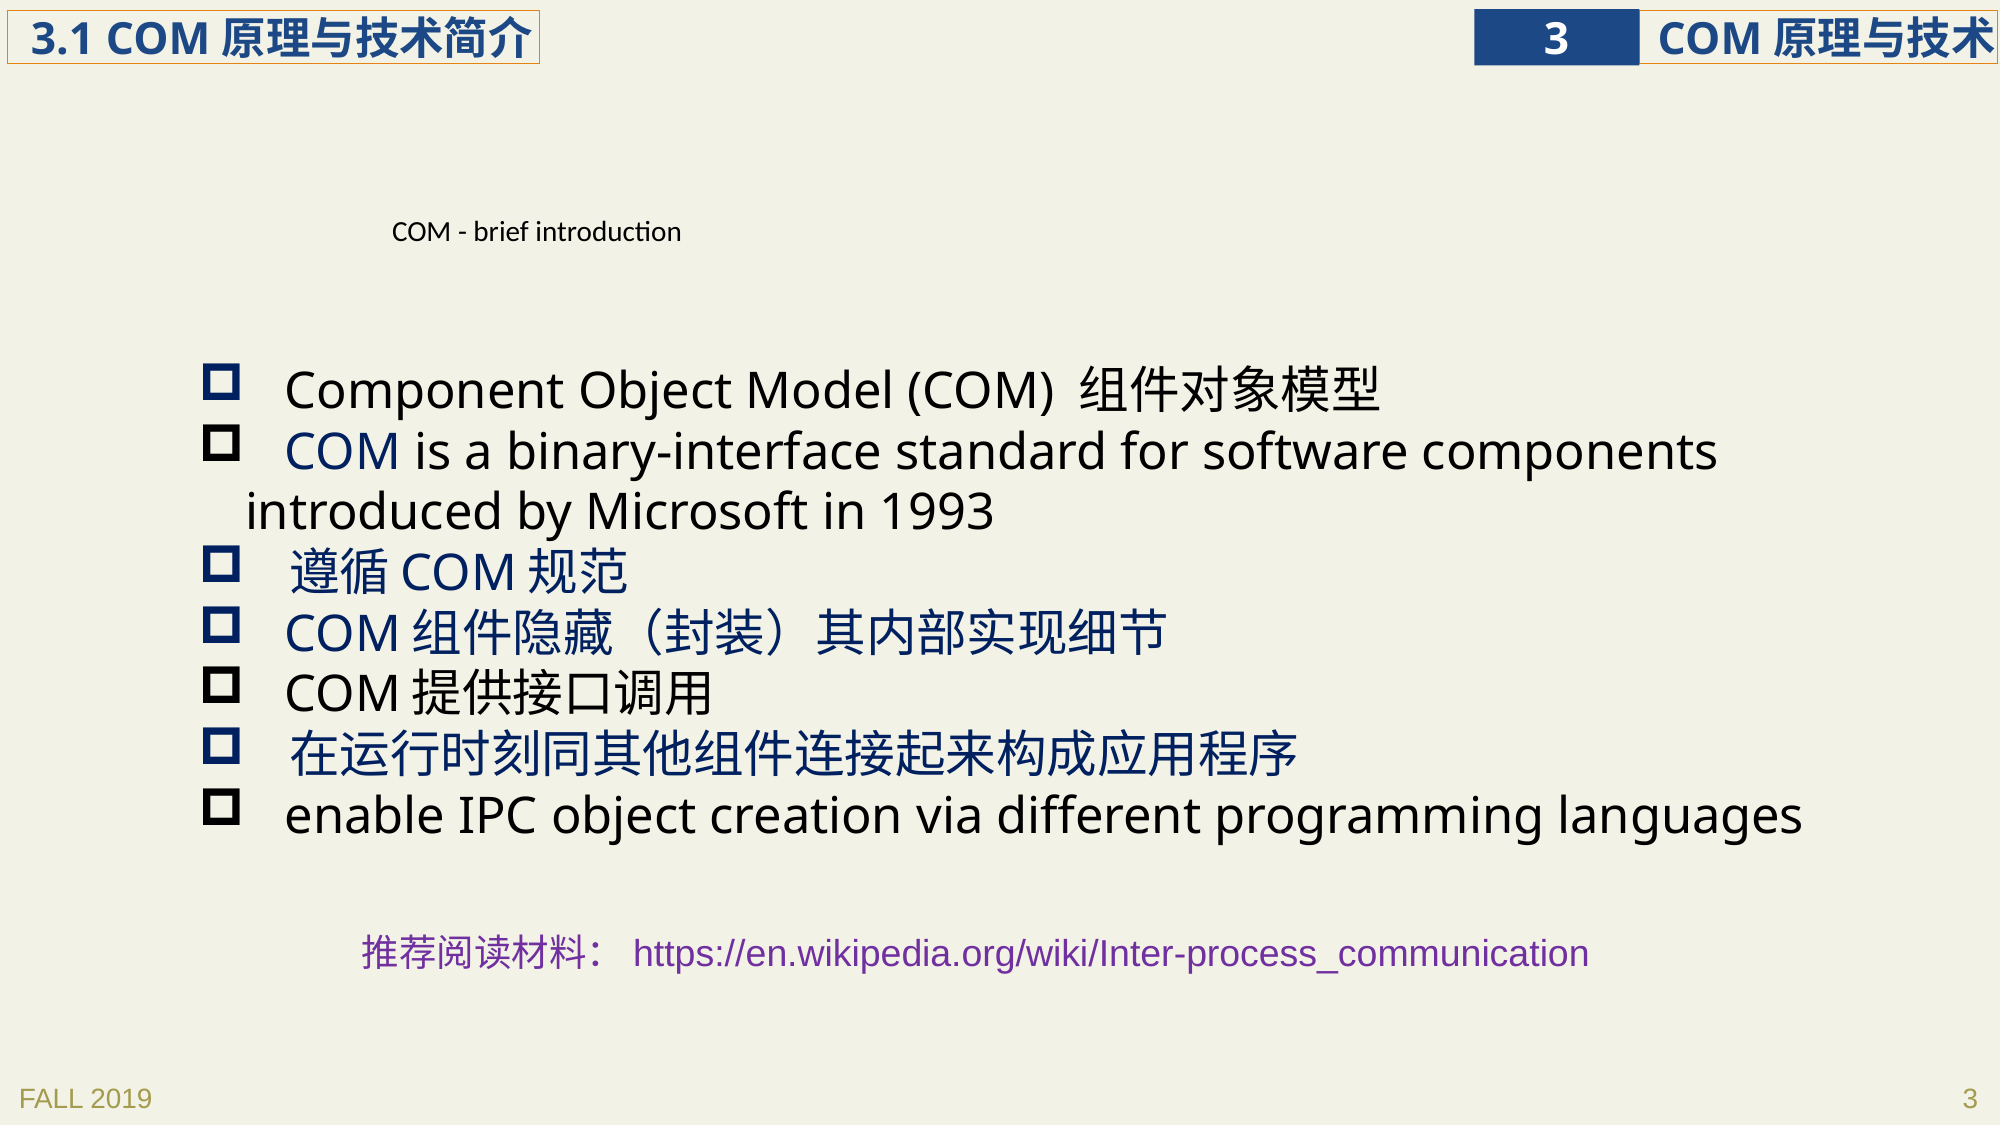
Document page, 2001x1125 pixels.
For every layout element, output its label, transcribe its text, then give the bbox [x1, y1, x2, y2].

list Component Object Model (COM) 组件对象模型 COM is a binary-interface standard for software components introduced by Microsoft in 1993 遵循COM规范 COM组件隐藏（封装）其内部实现细节 COM提供接口调用 在运行时刻同其他组件连接起来构成应用程序 enable IPC object creation via different programming languages [172, 352, 1888, 895]
text_box 推荐阅读材料：https://en.wikipedia.org/wiki/Inter-process_communication [346, 921, 1665, 982]
title COM - brief introduction [380, 170, 1513, 289]
